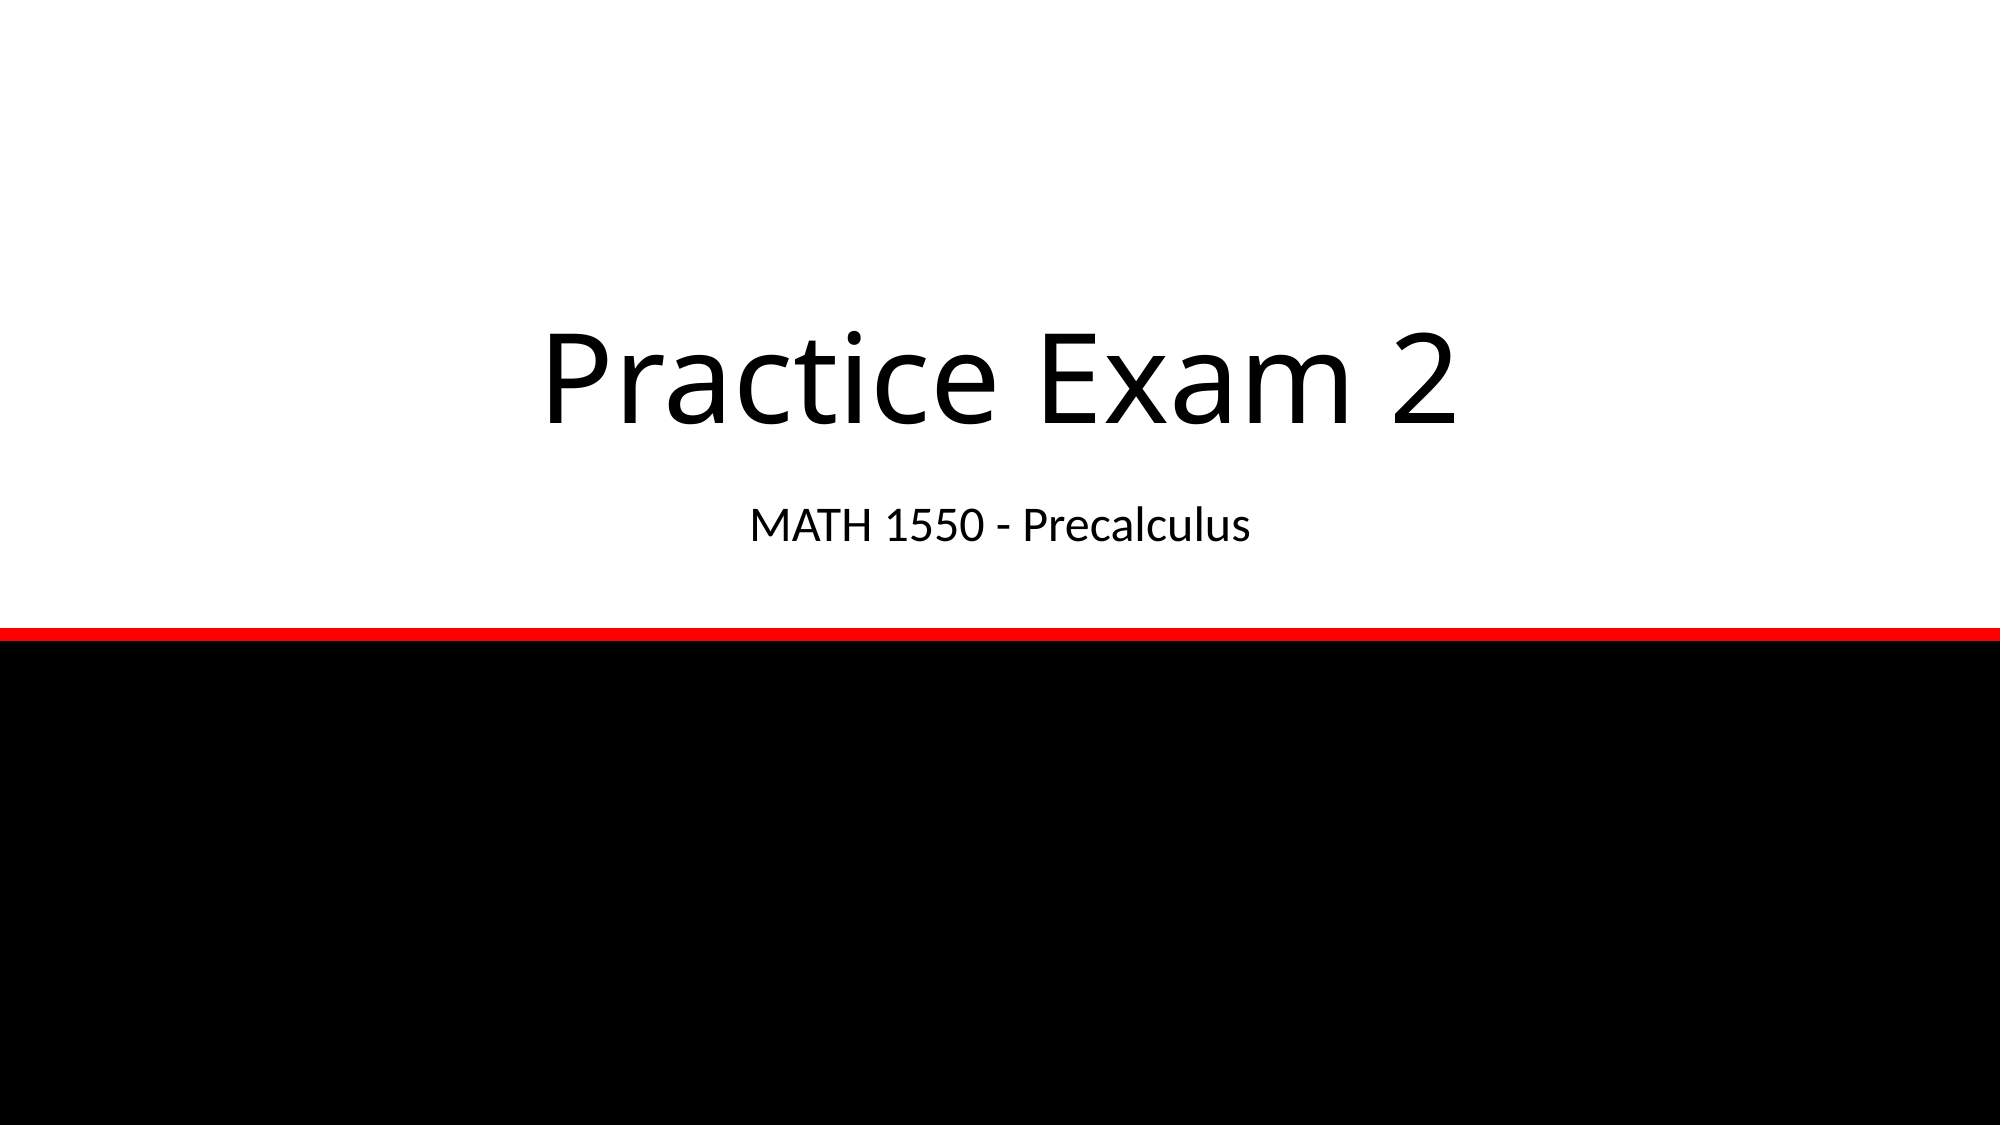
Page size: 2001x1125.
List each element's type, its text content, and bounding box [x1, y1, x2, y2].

text_box [0, 641, 2000, 1125]
title Practice Exam 2 [249, 66, 1750, 459]
subtitle MATH 1550 - Precalculus [249, 490, 1750, 628]
